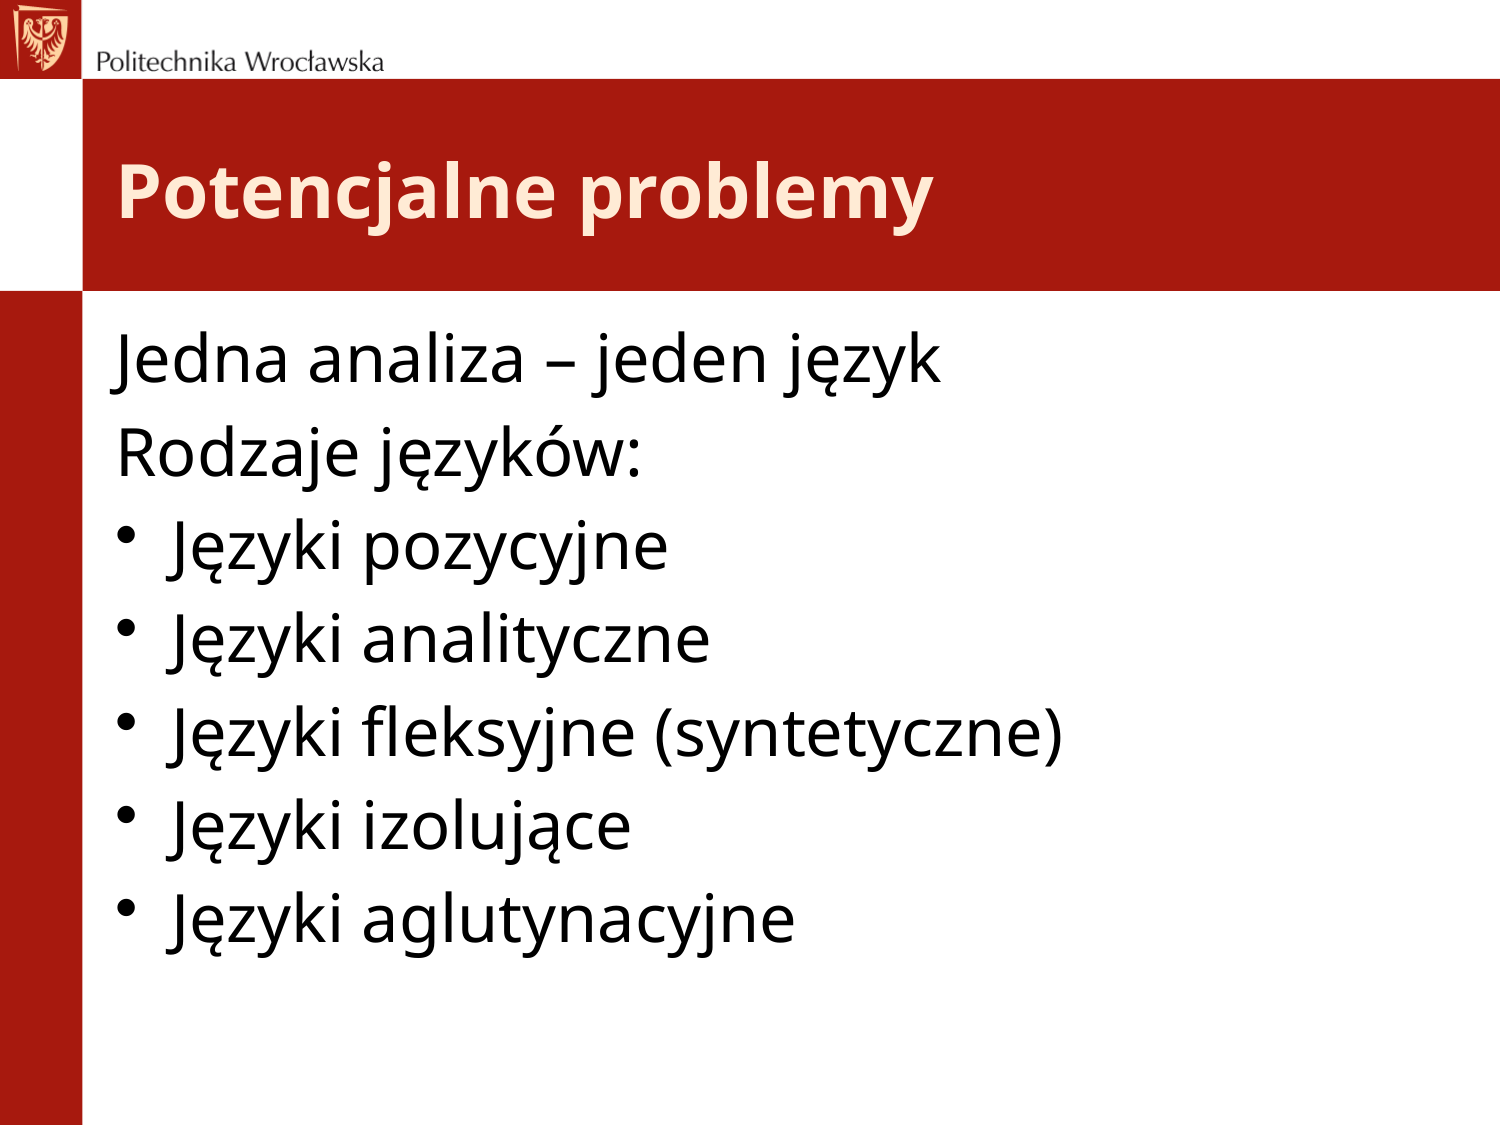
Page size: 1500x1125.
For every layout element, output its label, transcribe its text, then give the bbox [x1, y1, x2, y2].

picture [0, 0, 384, 79]
title Potencjalne problemy [100, 103, 1483, 274]
list Jedna analiza – jeden język Rodzaje języków: Języki pozycyjne Języki analityczne Języki fleksyjne (syntetyczne) Języki izolujące Języki aglutynacyjne [100, 308, 1483, 1106]
